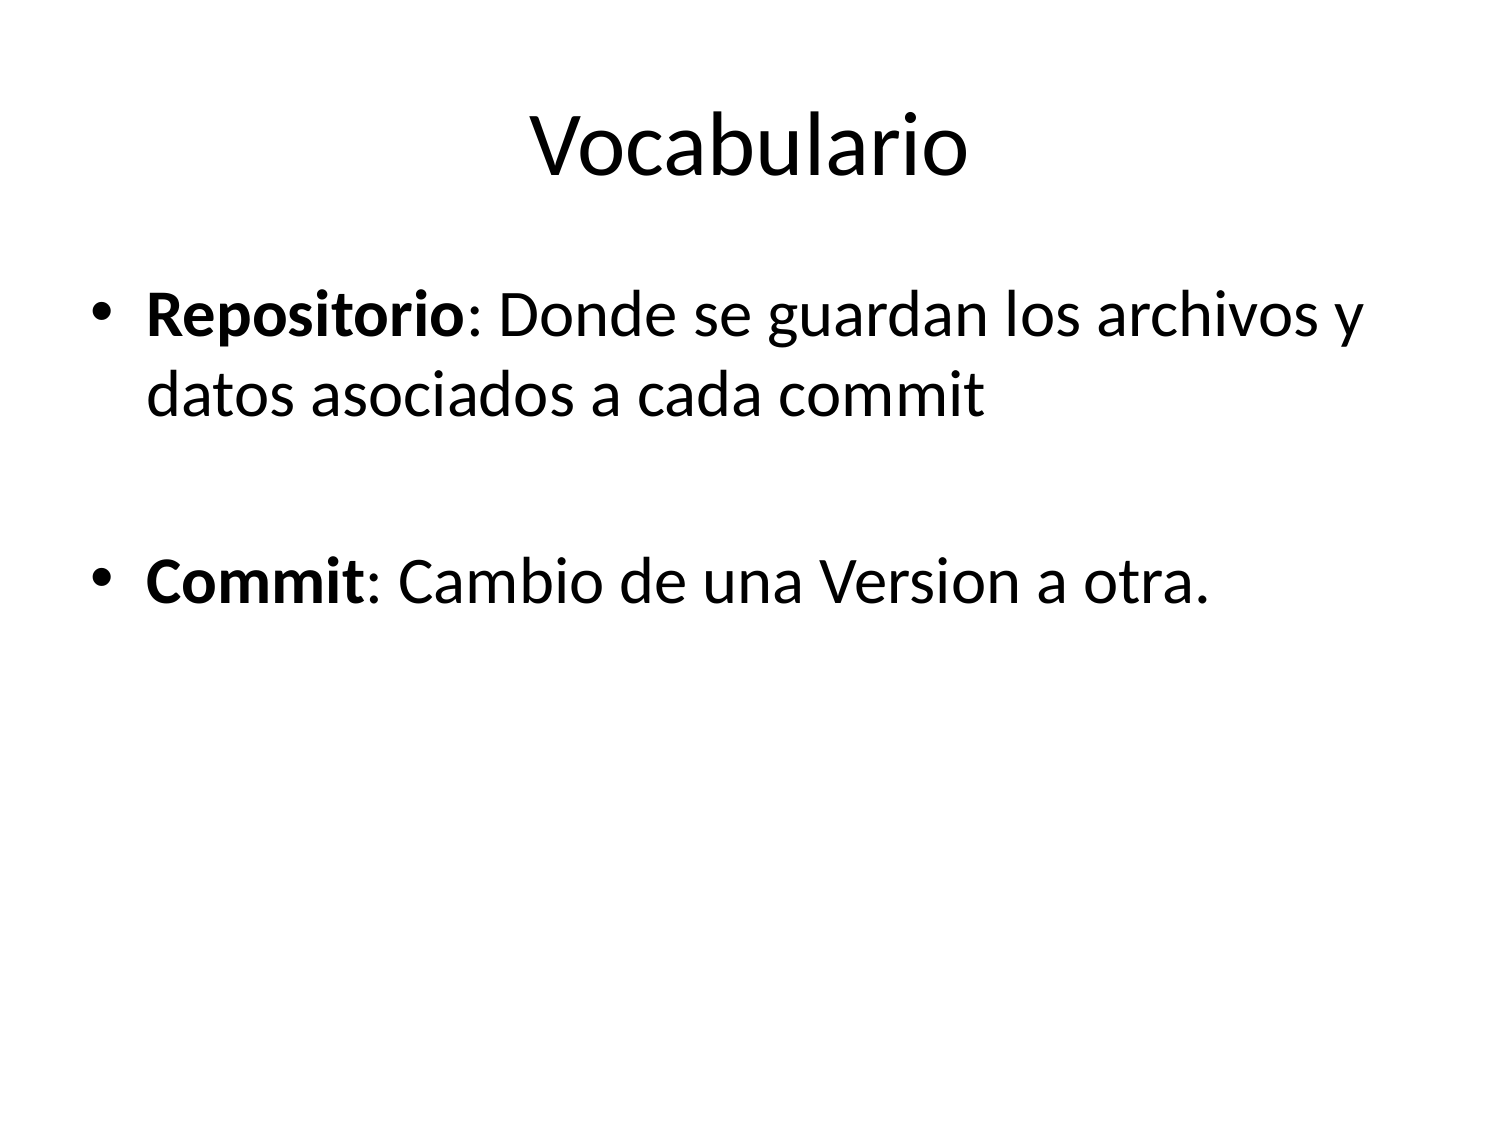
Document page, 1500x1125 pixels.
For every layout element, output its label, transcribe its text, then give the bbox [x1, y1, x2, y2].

title Vocabulario [75, 45, 1425, 233]
list Repositorio: Donde se guardan los archivos y datos asociados a cada commit Commit: Cambio de una Version a otra. [75, 262, 1425, 1005]
